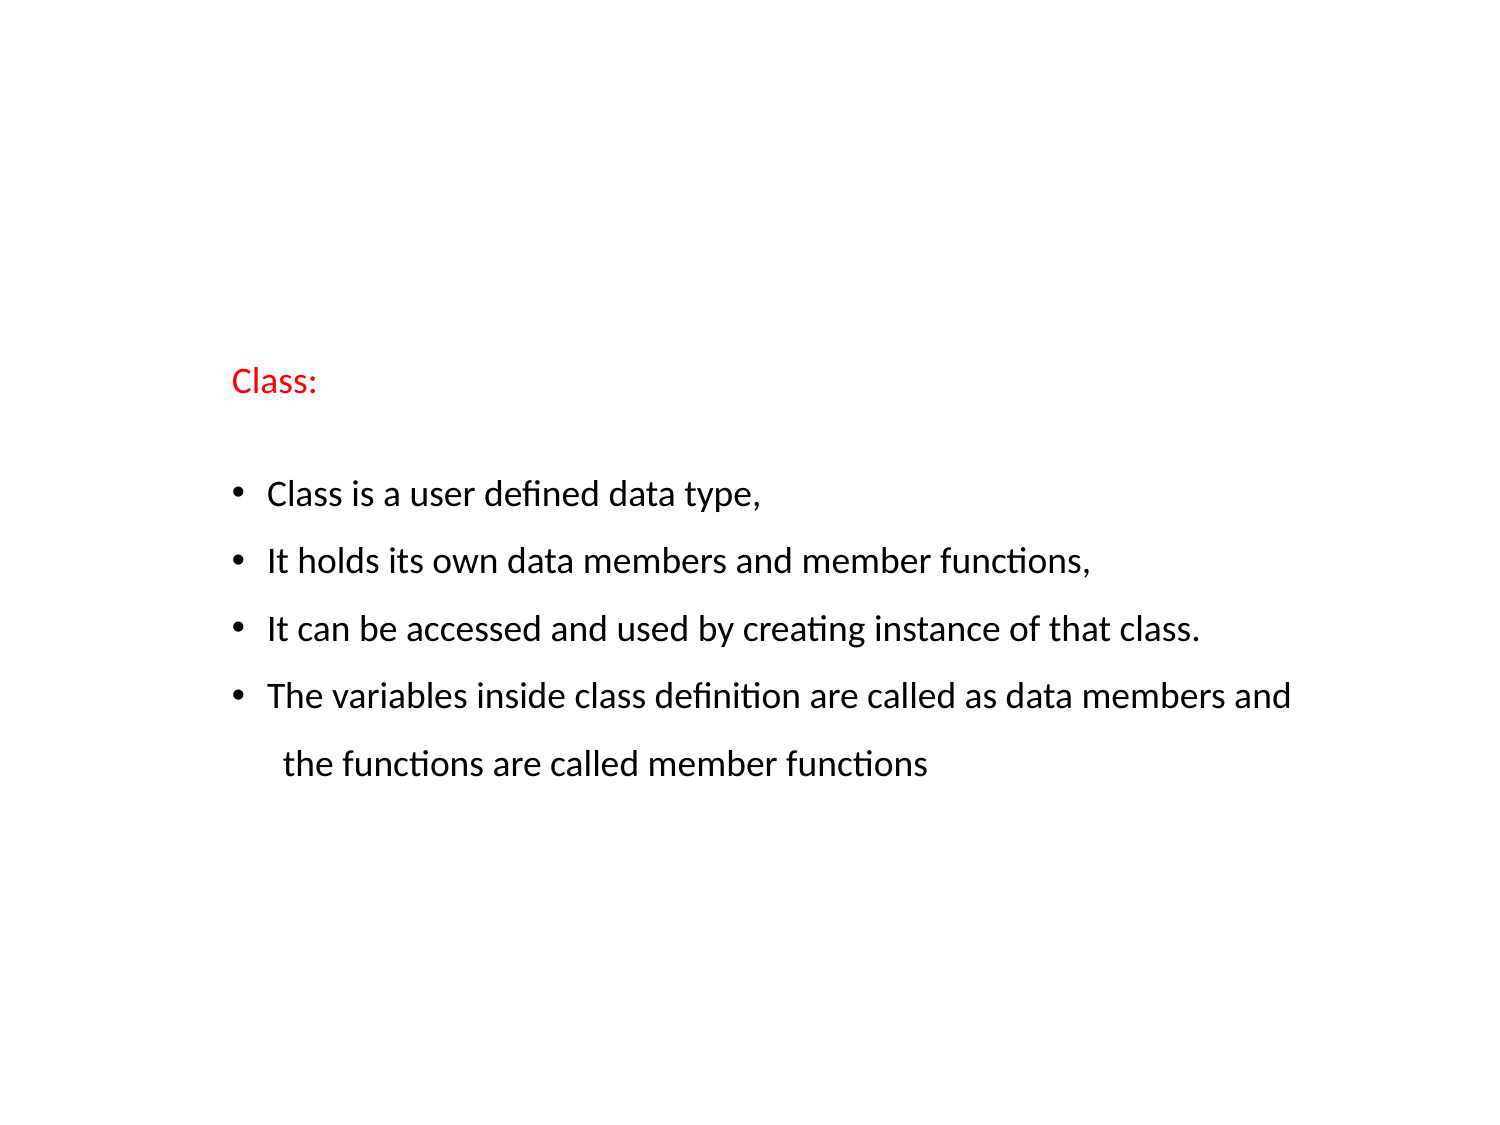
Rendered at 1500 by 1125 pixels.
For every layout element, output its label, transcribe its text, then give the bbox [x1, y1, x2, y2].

text_box Class: Class is a user defined data type, It holds its own data members and member functions, It can be accessed and used by creating instance of that class. The variables inside class definition are called as data members and the functions are called member functions [216, 349, 1321, 826]
